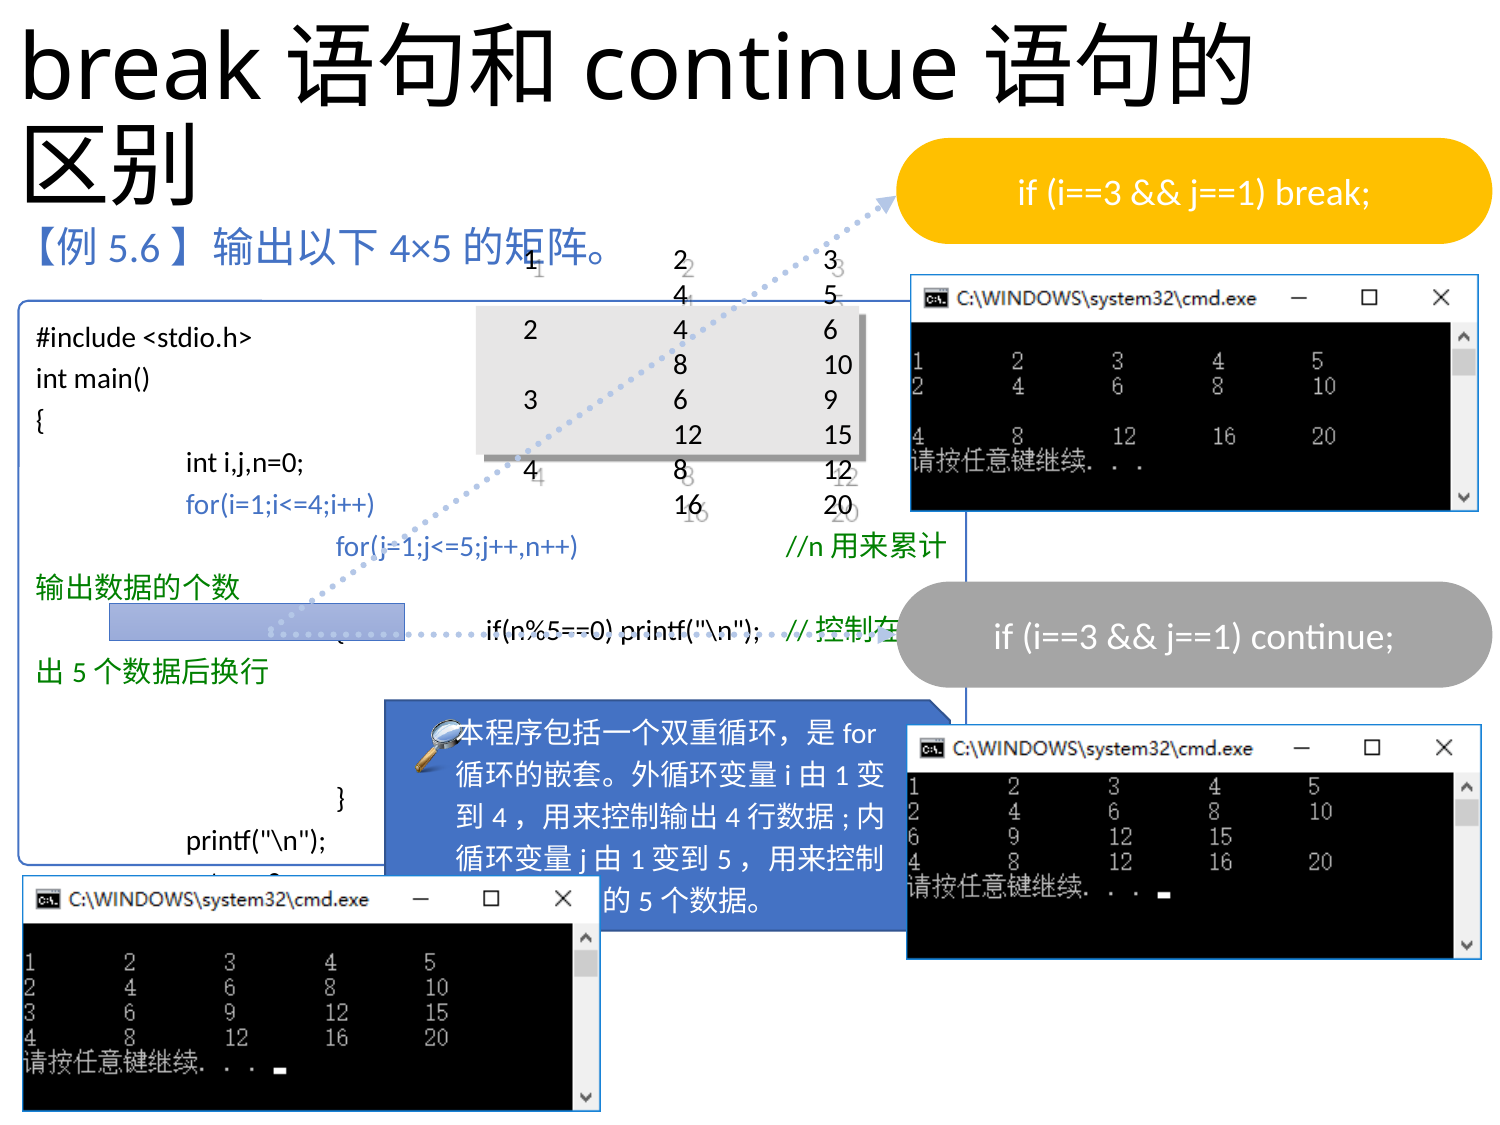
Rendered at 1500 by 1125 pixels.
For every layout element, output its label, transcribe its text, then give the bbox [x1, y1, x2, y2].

picture [22, 875, 601, 1112]
text_box [109, 603, 270, 641]
list 【例5.6】输出以下4×5的矩阵。 [0, 203, 270, 295]
text_box #include <stdio.h> int main() { int i,j,n=0; for(i=1;i<=4;i++) for(j=1;j<=5;j++,n++) //n用来累计输出数据的个数 { if(n%5==0) printf("\n"); //控制在输出5个数据后换行 printf("%d\t",i*j); } printf("\n"); return 0; } [17, 299, 270, 867]
title break语句和continue语句的区别 [3, 10, 1332, 203]
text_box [270, 137, 1493, 960]
